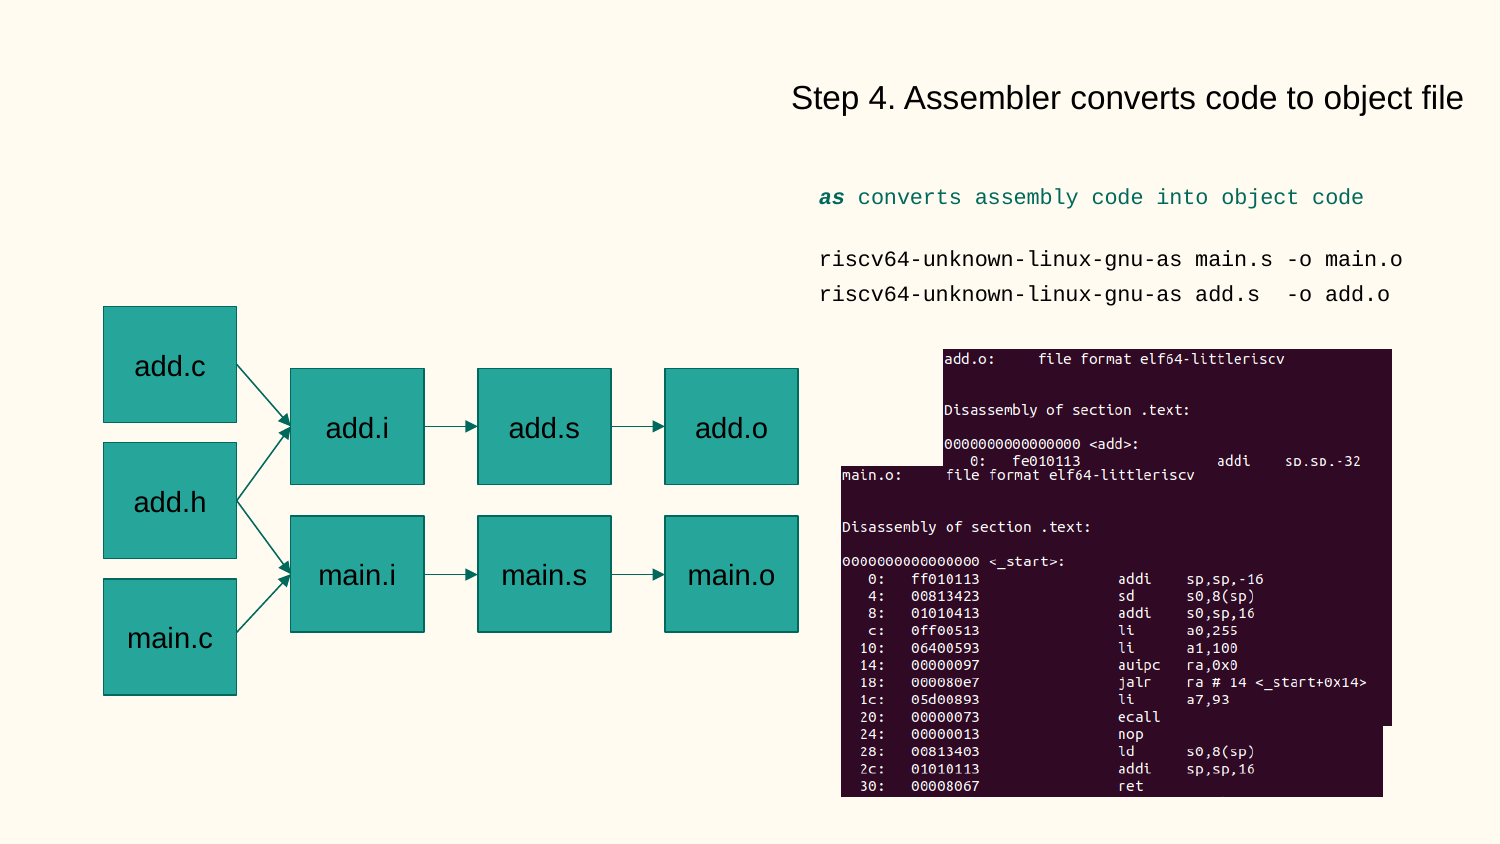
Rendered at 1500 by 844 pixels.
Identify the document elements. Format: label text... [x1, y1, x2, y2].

text_box main.o [664, 516, 799, 633]
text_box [236, 581, 291, 633]
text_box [236, 500, 291, 575]
picture [840, 348, 1392, 797]
text_box Step 4. Assembler converts code to object file [776, 61, 1500, 132]
text_box add.h [103, 442, 231, 559]
text_box add.s [477, 368, 611, 485]
text_box add.c [103, 306, 237, 423]
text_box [236, 426, 291, 500]
text_box as converts assembly code into object code riscv64-unknown-linux-gnu-as main.s -o main.o riscv64-unknown-linux-gnu-as add.s -o add.o [804, 167, 1500, 321]
text_box main.i [295, 516, 424, 633]
text_box add.o [664, 368, 799, 485]
text_box add.i [294, 368, 424, 485]
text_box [236, 364, 291, 426]
text_box main.c [103, 578, 237, 695]
text_box main.s [477, 516, 611, 633]
